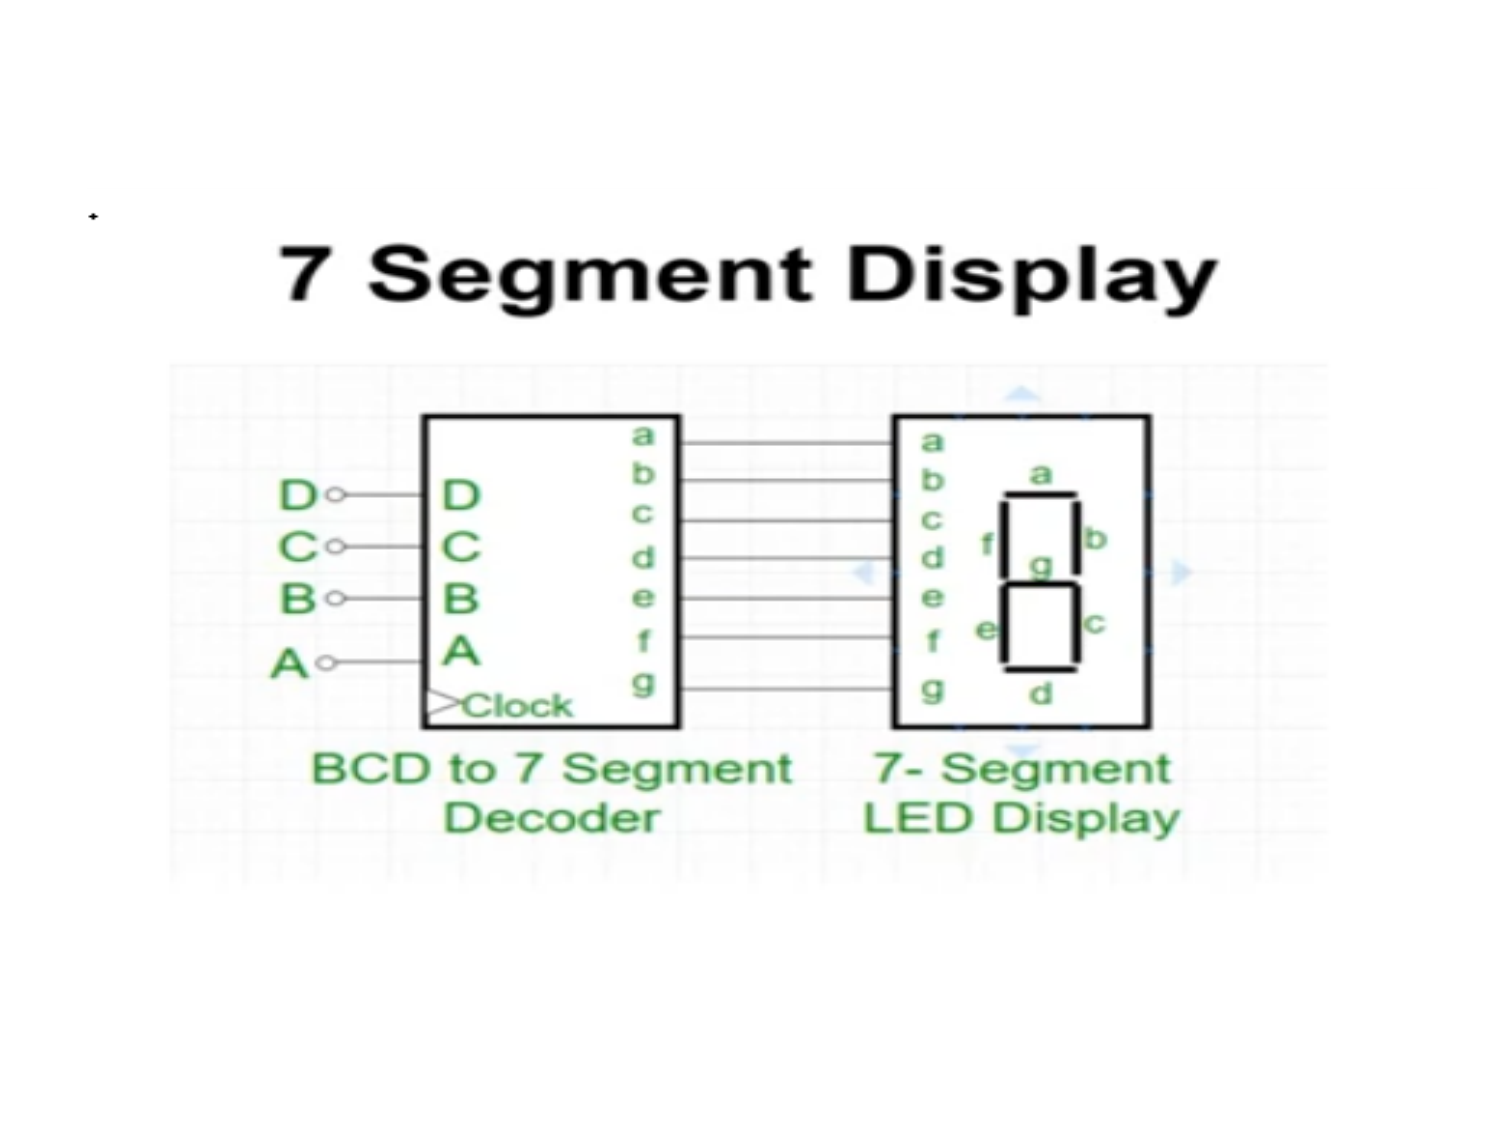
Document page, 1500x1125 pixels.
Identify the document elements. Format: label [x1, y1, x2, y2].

list [87, 187, 1438, 935]
